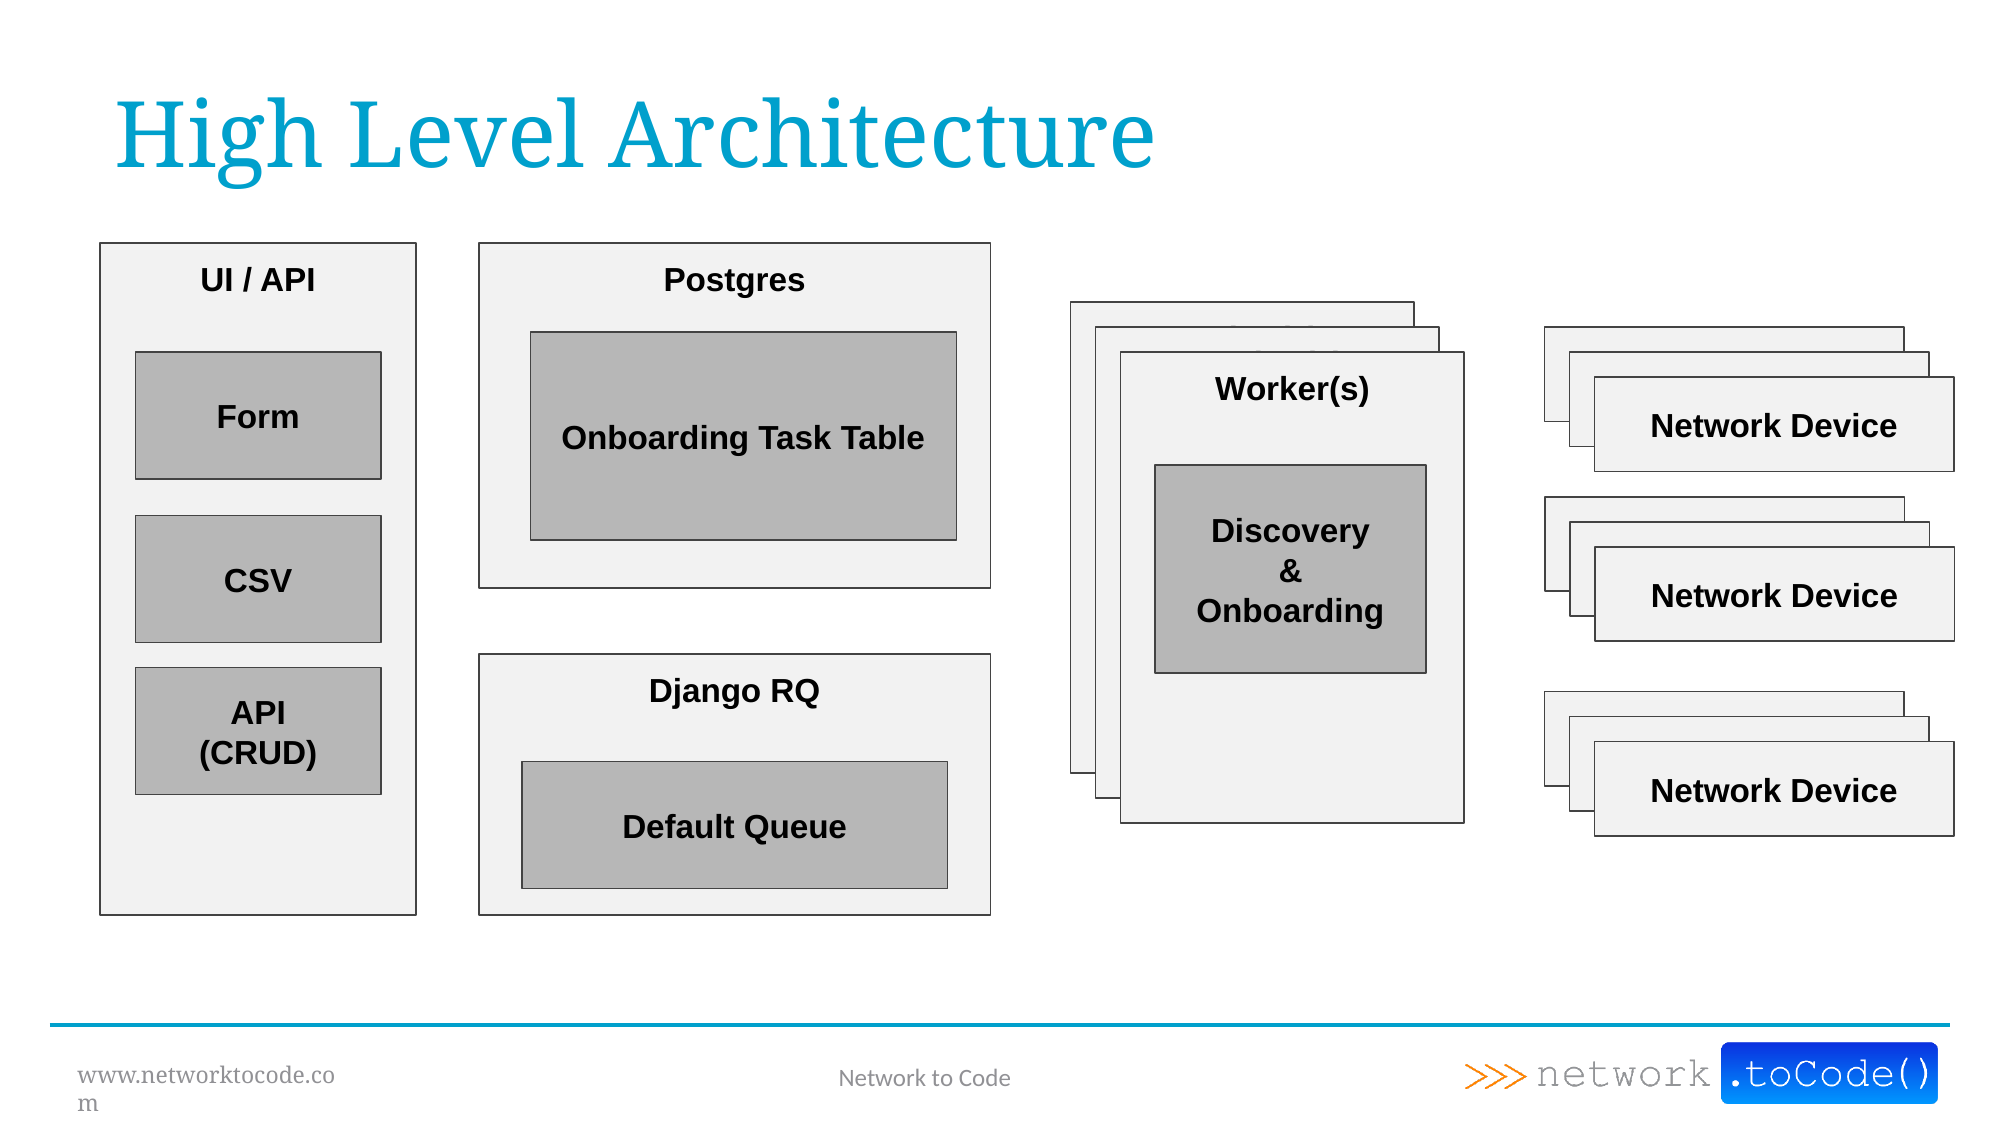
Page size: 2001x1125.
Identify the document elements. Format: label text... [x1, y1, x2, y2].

text_box Postgres [479, 242, 991, 589]
text_box Onboarding Task Table [530, 332, 957, 541]
text_box Default Queue [521, 761, 948, 889]
text_box Network Device [1569, 521, 1930, 617]
text_box Discovery & Onboarding [1154, 464, 1426, 674]
text_box Network Device [1594, 741, 1954, 836]
text_box CSV [135, 515, 381, 643]
text_box Worker(s) [1070, 302, 1414, 773]
text_box Form [135, 351, 381, 479]
text_box Network Device [1594, 377, 1954, 472]
picture [1465, 1042, 1938, 1104]
text_box Network Device [1544, 327, 1904, 422]
text_box Worker(s) [1095, 327, 1439, 798]
text_box Worker(s) [1120, 352, 1464, 823]
text_box Network Device [1569, 716, 1929, 812]
text_box Network Device [1544, 496, 1905, 592]
text_box Network Device [1569, 352, 1929, 447]
text_box Django RQ [479, 654, 991, 916]
title High Level Architecture [99, 37, 1900, 225]
text_box API (CRUD) [135, 667, 381, 795]
text_box Network Device [1594, 546, 1955, 642]
text_box Network Device [1544, 691, 1904, 786]
text_box UI / API [99, 242, 417, 916]
